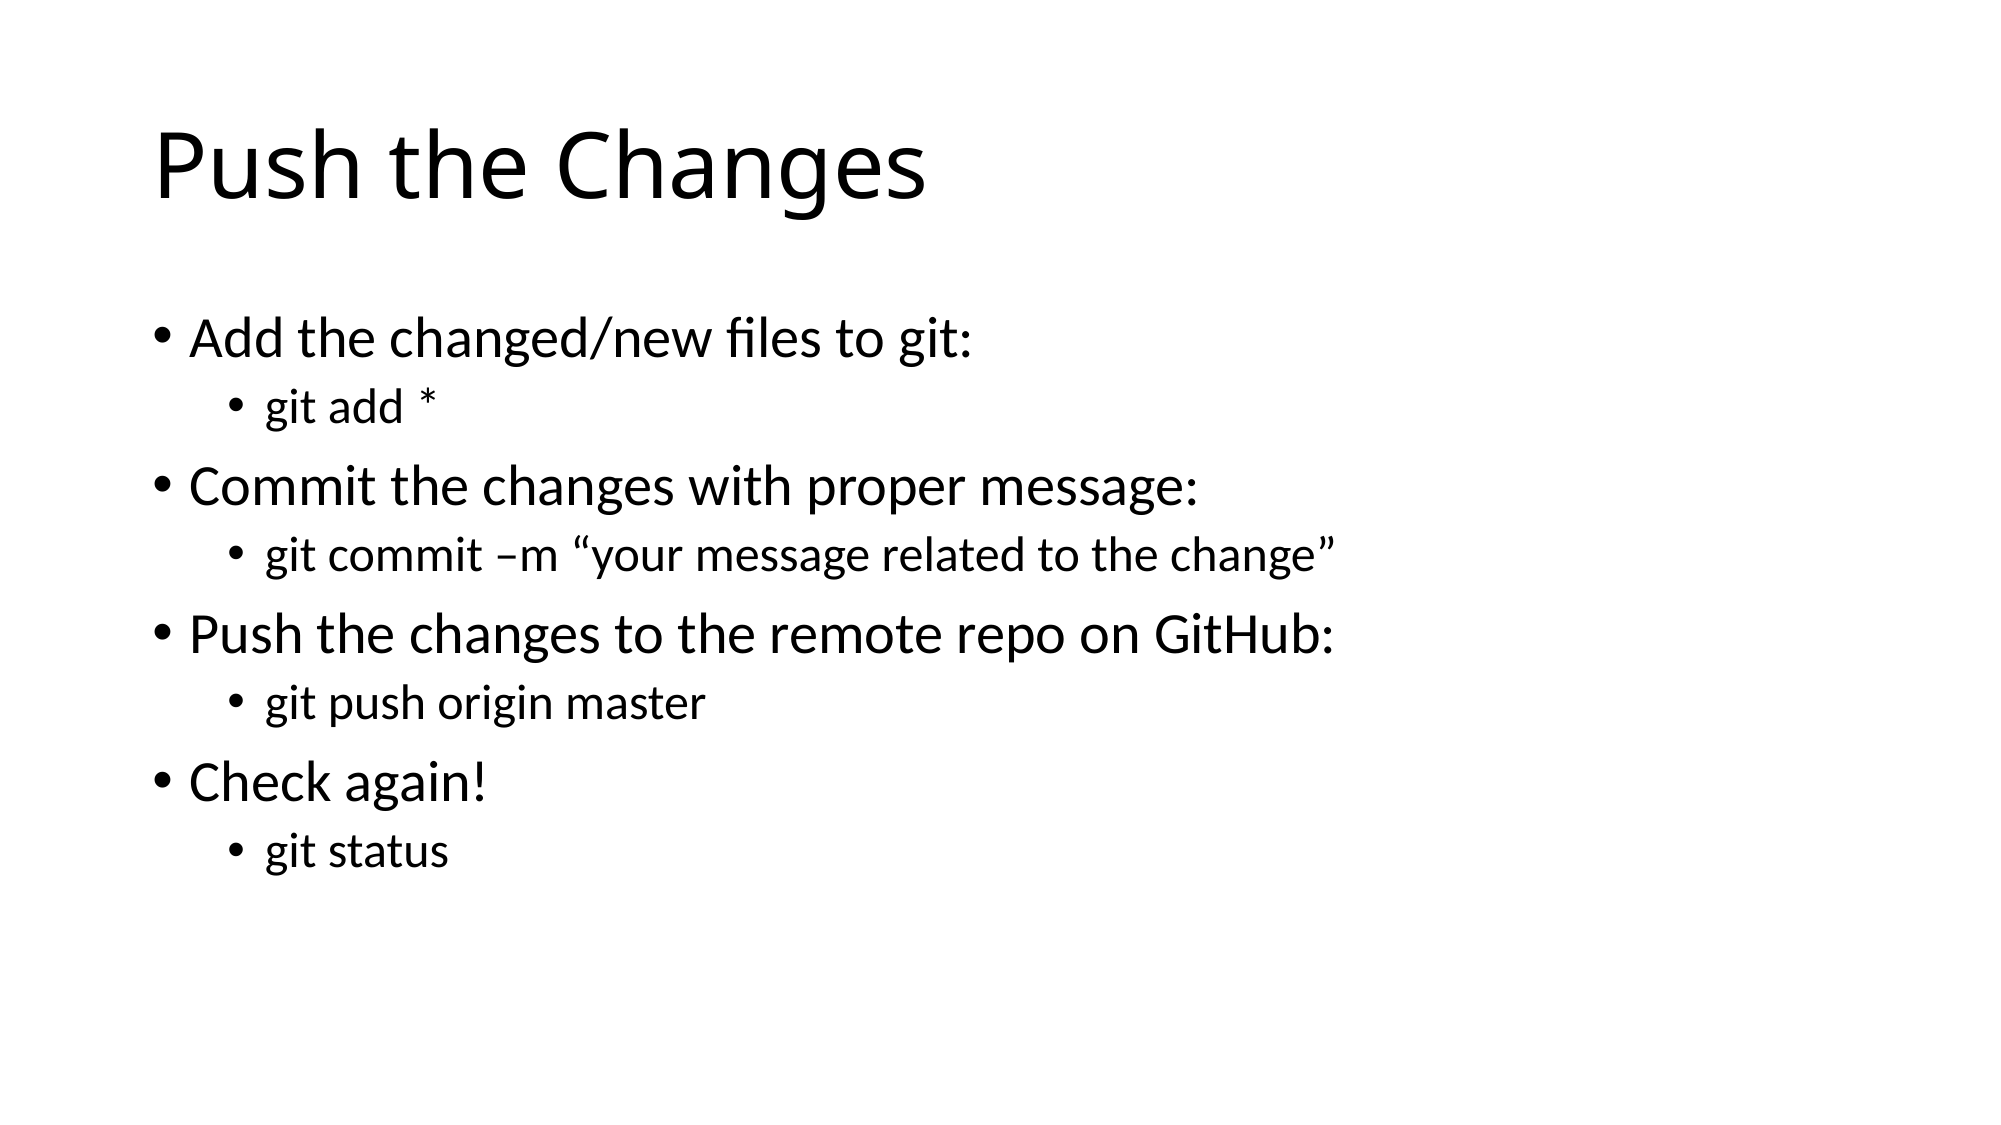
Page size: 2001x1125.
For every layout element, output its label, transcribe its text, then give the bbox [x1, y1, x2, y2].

list Add the changed/new files to git: git add * Commit the changes with proper message: git commit –m “your message related to the change” Push the changes to the remote repo on GitHub: git push origin master Check again! git status [137, 299, 1863, 1014]
title Push the Changes [137, 59, 1863, 278]
